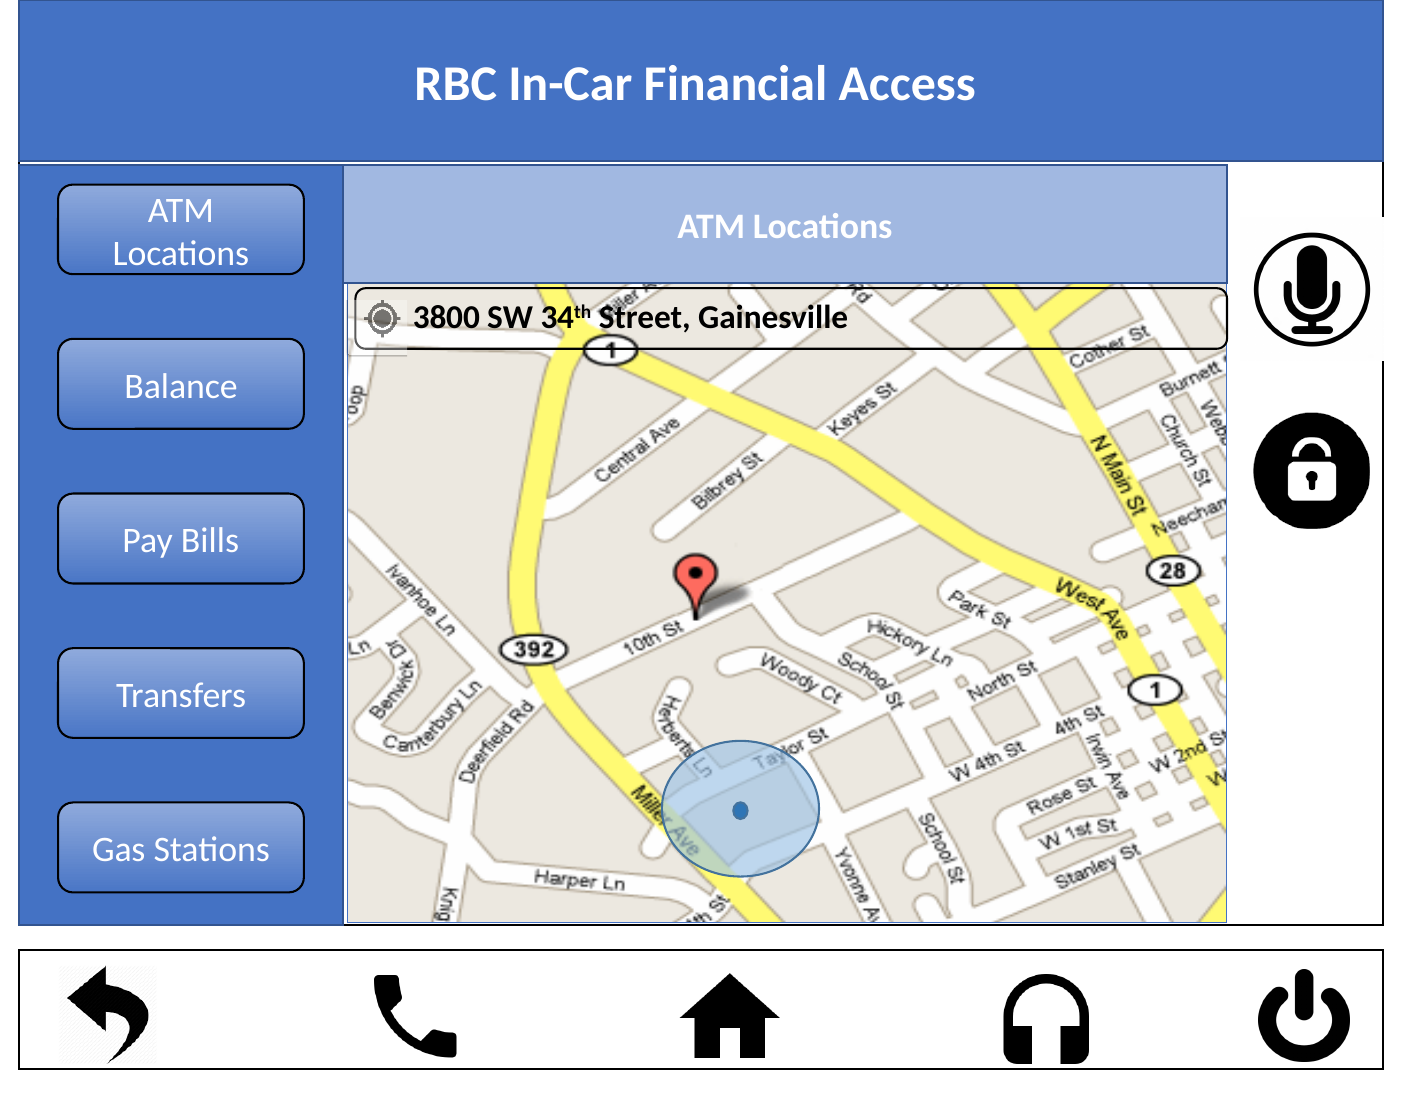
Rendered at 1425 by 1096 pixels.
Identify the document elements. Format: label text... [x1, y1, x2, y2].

picture [669, 958, 790, 1078]
picture [1240, 217, 1384, 361]
picture [344, 283, 1228, 923]
text_box ATM Locations [342, 164, 1228, 284]
picture [1258, 969, 1350, 1062]
picture [58, 965, 157, 1064]
picture [360, 961, 470, 1071]
picture [1253, 412, 1370, 529]
picture [989, 969, 1103, 1083]
